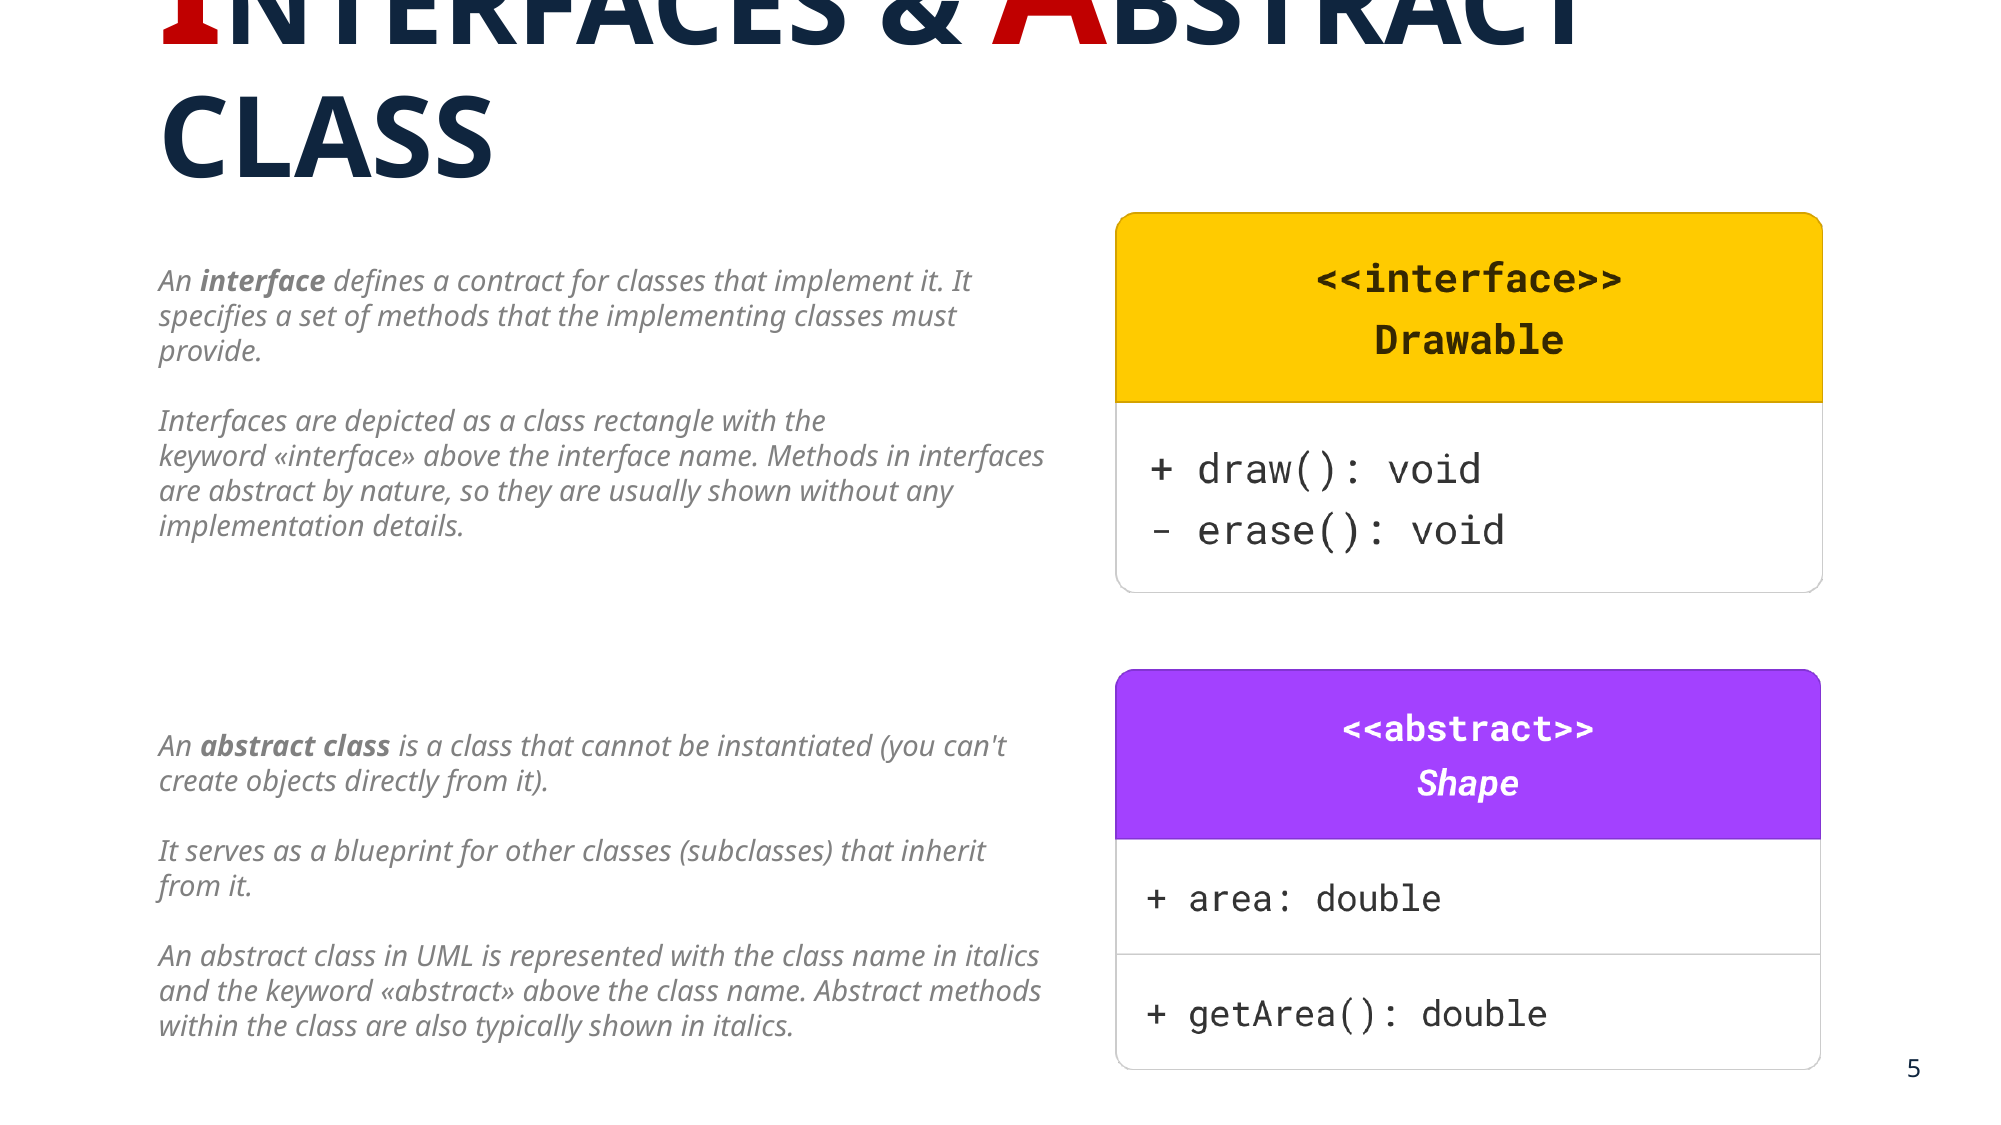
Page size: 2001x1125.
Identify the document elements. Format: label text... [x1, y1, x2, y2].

slide_number 5 [1856, 1013, 1972, 1125]
text_box An interface defines a contract for classes that implement it. It specifies a set of methods that the implementing classes must provide. Interfaces are depicted as a class rectangle with the keyword «interface» above the interface name. Methods in interfaces are abstract by nature, so they are usually shown without any implementation details. [143, 255, 1063, 550]
picture [1115, 212, 1824, 593]
picture [1115, 669, 1821, 1070]
title INTERFACES & ABSTRACT CLASS [143, 65, 1893, 210]
text_box An abstract class is a class that cannot be instantiated (you can't create objects directly from it). It serves as a blueprint for other classes (subclasses) that inherit from it. An abstract class in UML is represented with the class name in italics and the keyword «abstract» above the class name. Abstract methods within the class are also typically shown in italics. [143, 614, 1063, 1050]
